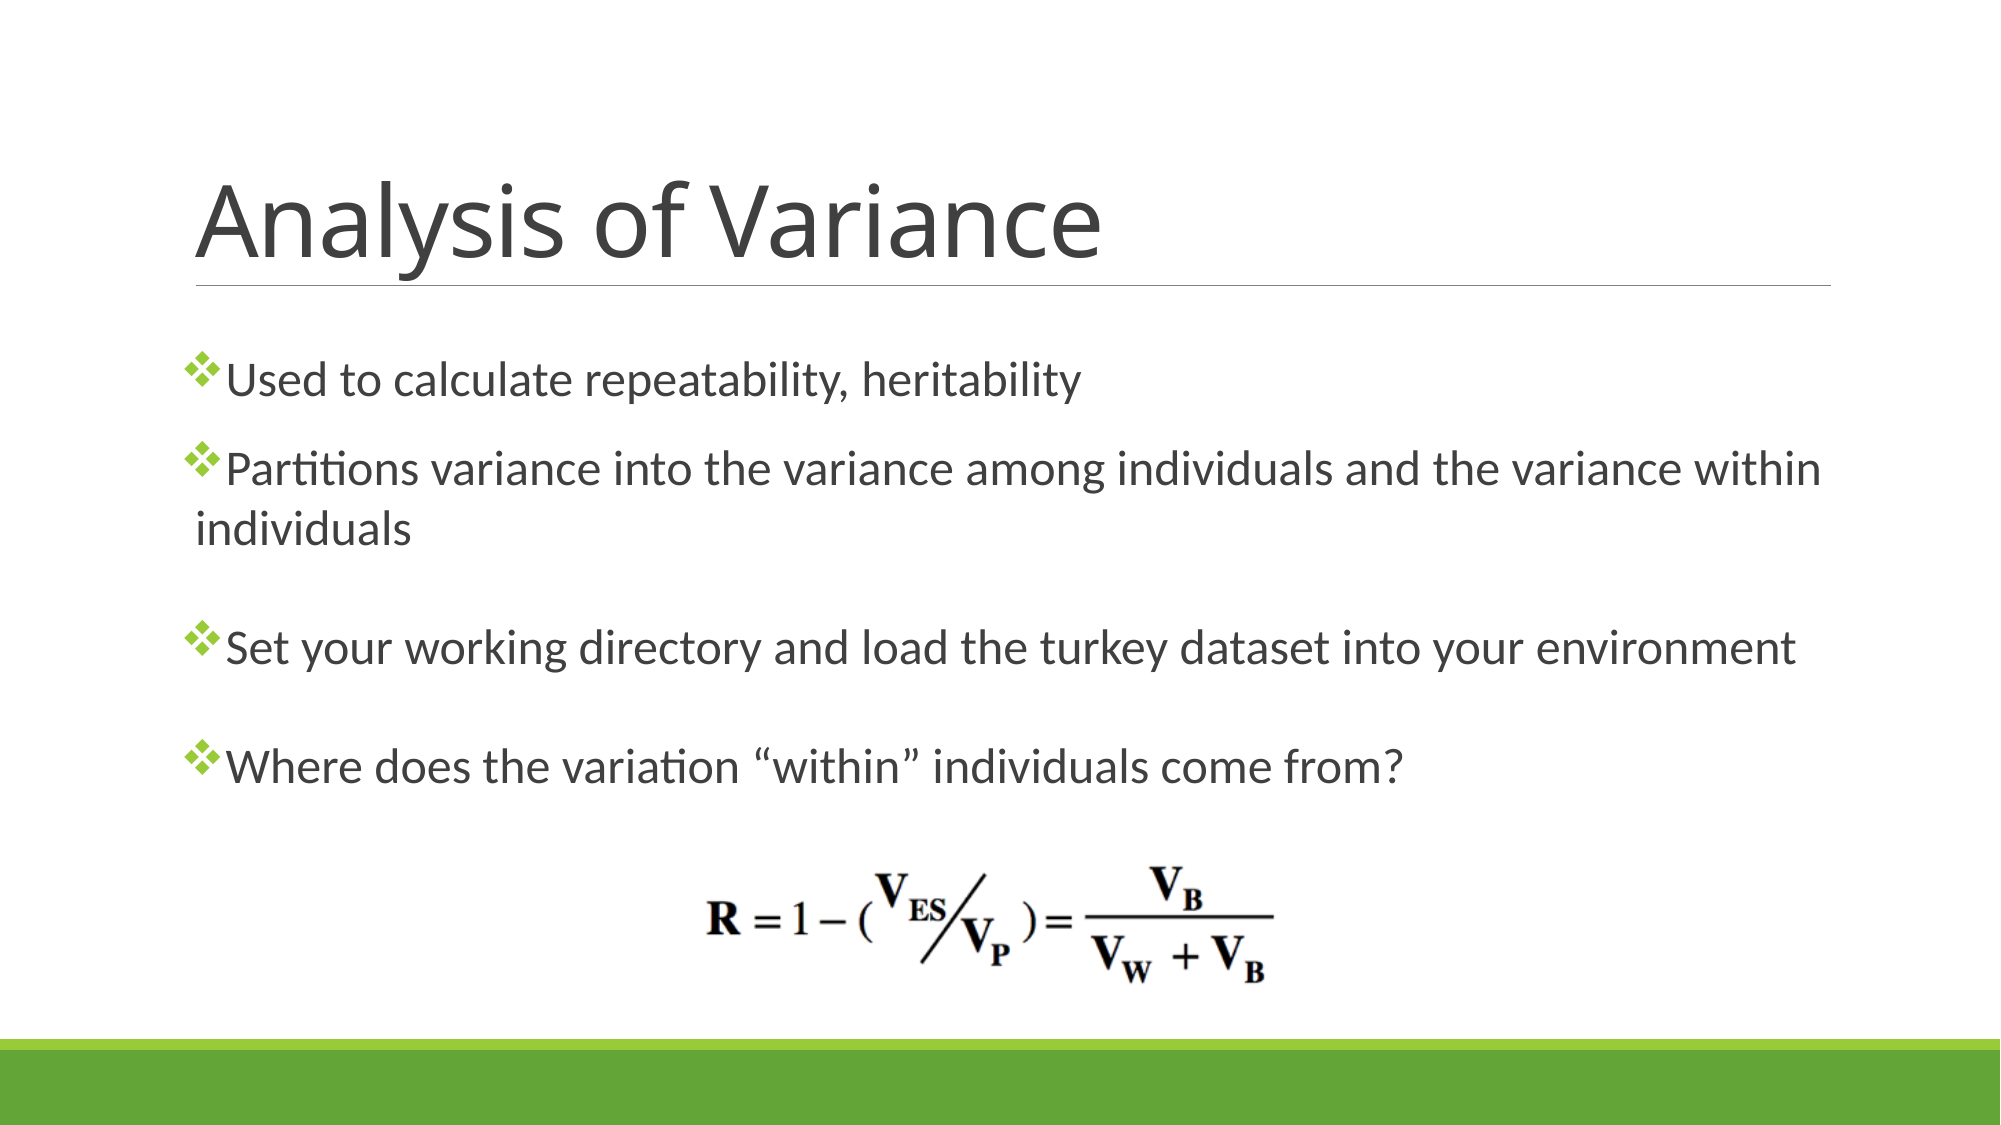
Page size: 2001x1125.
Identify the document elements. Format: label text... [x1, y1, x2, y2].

title Analysis of Variance [180, 47, 1830, 285]
list Used to calculate repeatability, heritability Partitions variance into the variance among individuals and the variance within individuals Set your working directory and load the turkey dataset into your environment Where does the variation “within” individuals come from? [180, 308, 1830, 969]
picture [687, 808, 1323, 1038]
